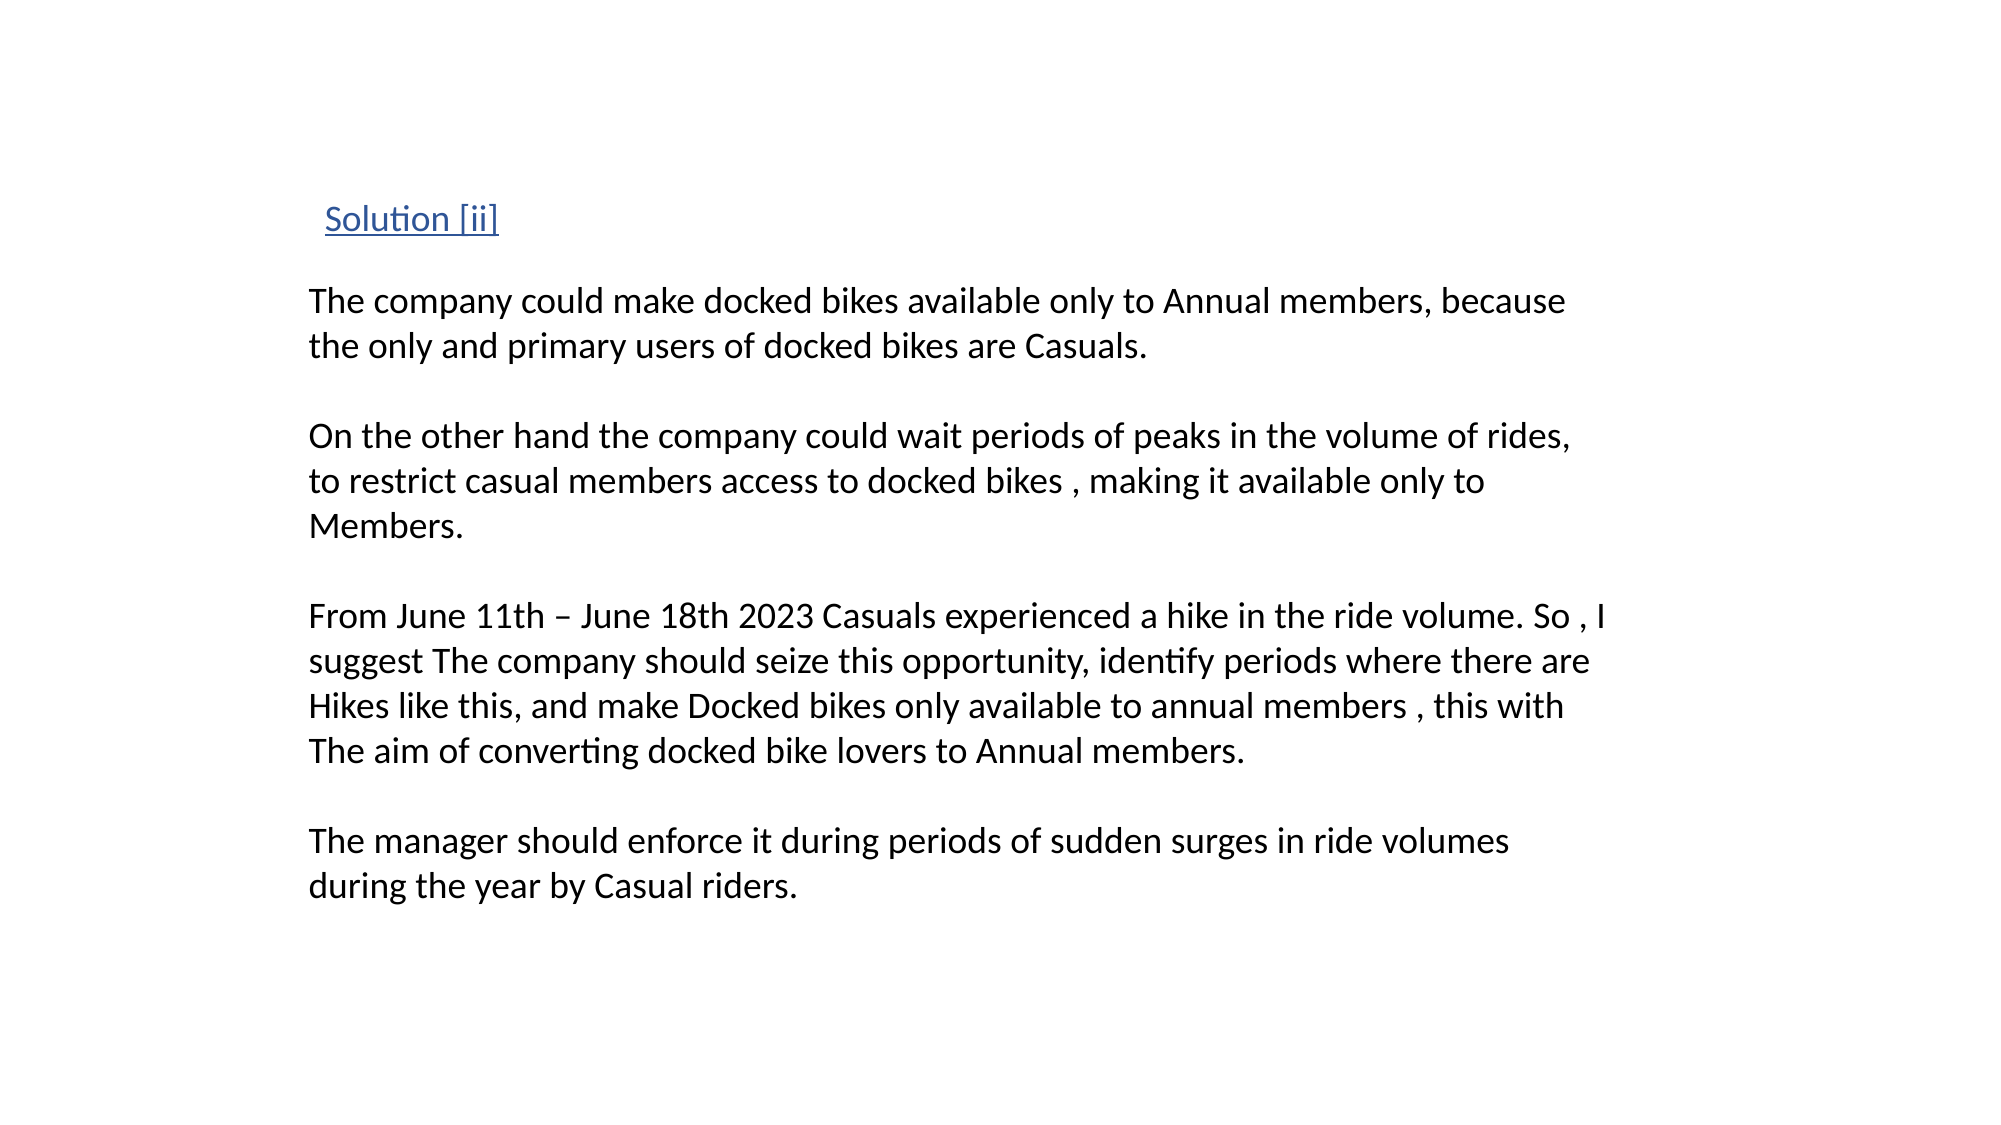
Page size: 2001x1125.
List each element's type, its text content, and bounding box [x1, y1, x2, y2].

text_box The company could make docked bikes available only to Annual members, because the only and primary users of docked bikes are Casuals. On the other hand the company could wait periods of peaks in the volume of rides, to restrict casual members access to docked bikes , making it available only to Members. From June 11th – June 18th 2023 Casuals experienced a hike in the ride volume. So , I suggest The company should seize this opportunity, identify periods where there are Hikes like this, and make Docked bikes only available to annual members , this with The aim of converting docked bike lovers to Annual members. The manager should enforce it during periods of sudden surges in ride volumes during the year by Casual riders. [293, 268, 1627, 1094]
text_box Solution [ii] [310, 186, 515, 268]
